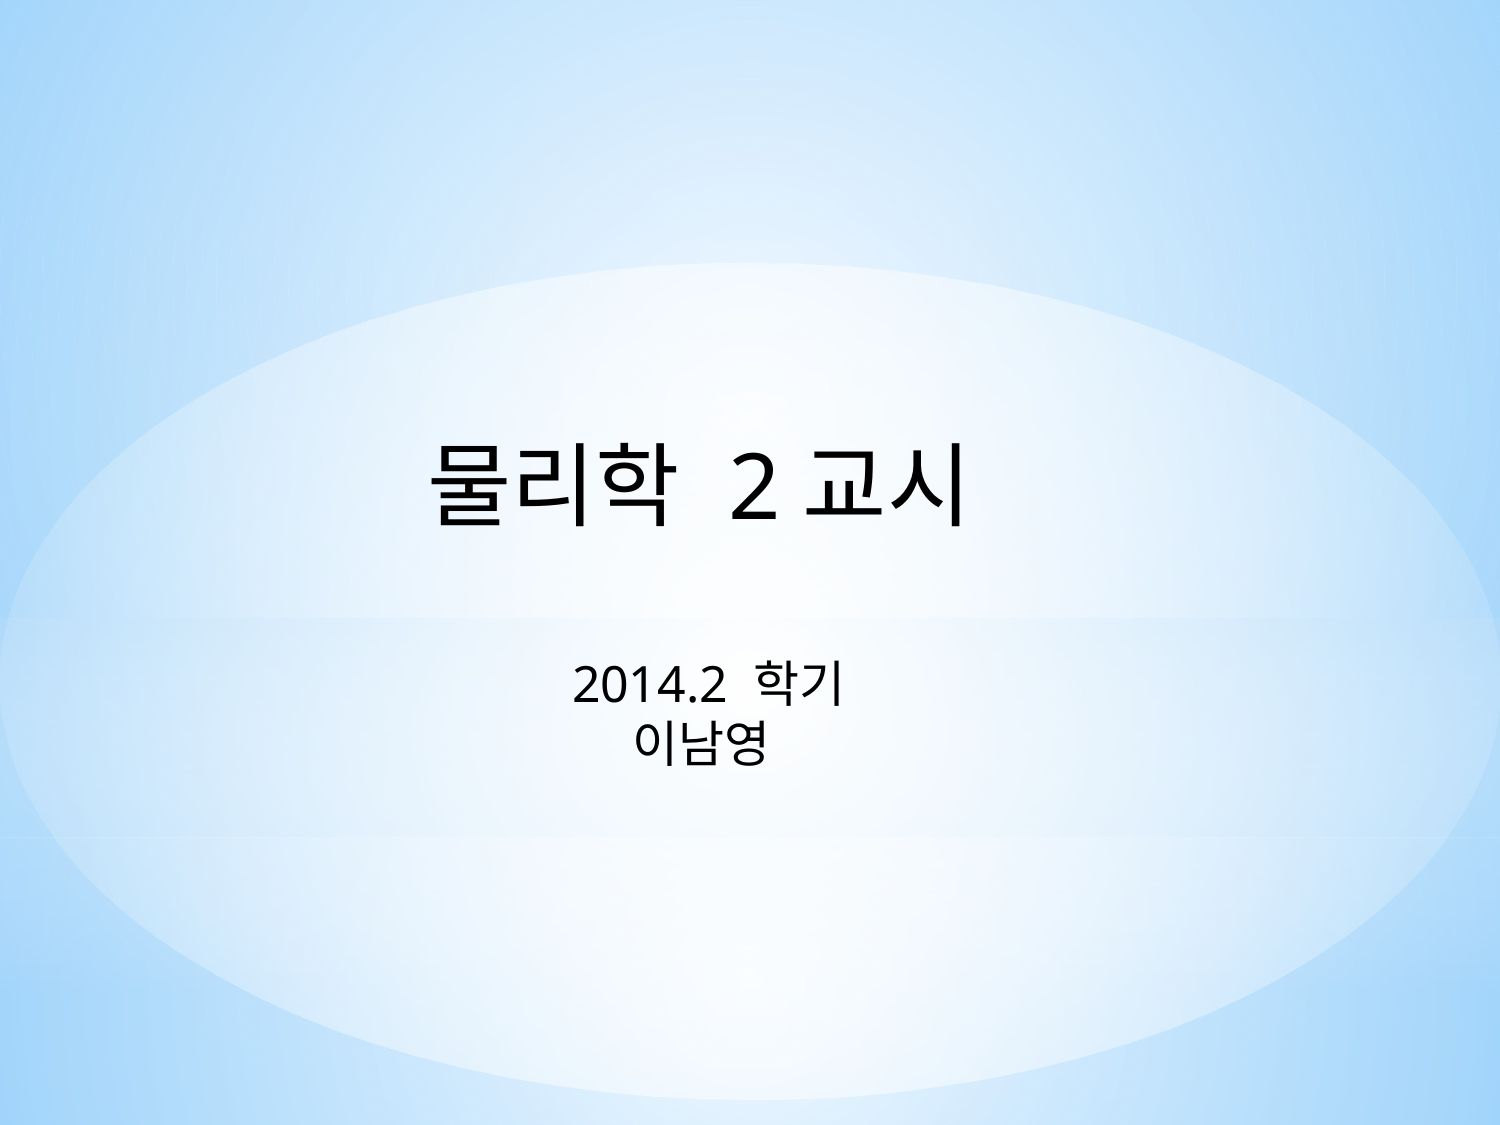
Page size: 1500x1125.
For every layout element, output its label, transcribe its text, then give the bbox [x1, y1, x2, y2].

text_box 2014.2 학기 이남영 [336, 645, 1081, 780]
text_box 물리학 2교시 [340, 420, 1085, 546]
